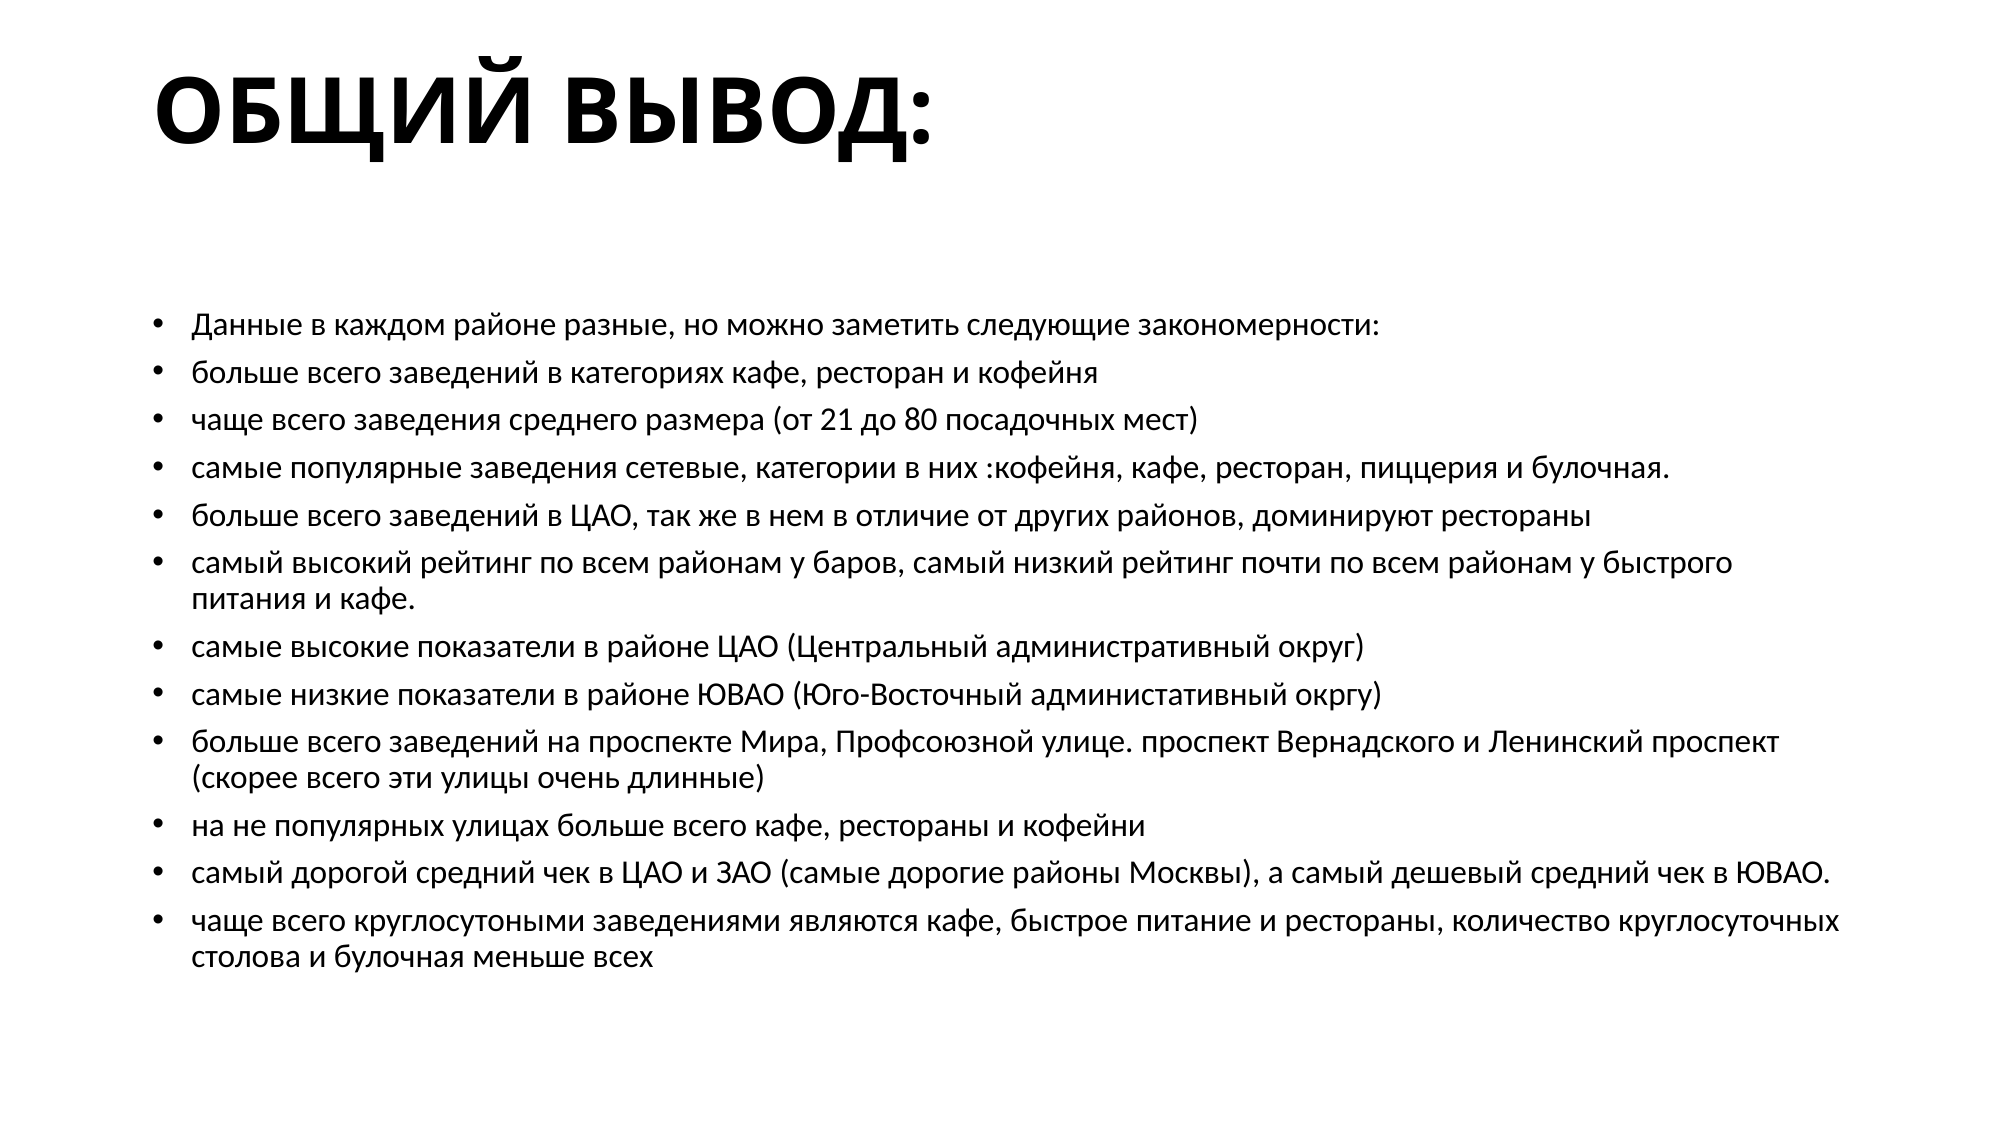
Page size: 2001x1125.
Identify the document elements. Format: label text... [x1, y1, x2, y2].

list Данные в каждом районе разные, но можно заметить следующие закономерности: больше всего заведений в категориях кафе, ресторан и кофейня чаще всего заведения среднего размера (от 21 до 80 посадочных мест) самые популярные заведения сетевые, категории в них :кофейня, кафе, ресторан, пиццерия и булочная. больше всего заведений в ЦАО, так же в нем в отличие от других районов, доминируют рестораны самый высокий рейтинг по всем районам у баров, самый низкий рейтинг почти по всем районам у быстрого питания и кафе. самые высокие показатели в районе ЦАО (Центральный административный округ) самые низкие показатели в районе ЮВАО (Юго-Восточный администативный окргу) больше всего заведений на проспекте Мира, Профсоюзной улице. проспект Вернадского и Ленинский проспект (скорее всего эти улицы очень длинные) на не популярных улицах больше всего кафе, рестораны и кофейни самый дорогой средний чек в ЦАО и ЗАО (самые дорогие районы Москвы), а самый дешевый средний чек в ЮВАО. чаще всего круглосутоными заведениями являются кафе, быстрое питание и рестораны, количество круглосуточных столова и булочная меньше всех [137, 299, 1863, 1014]
title ОБЩИЙ ВЫВОД: [137, 59, 1863, 278]
